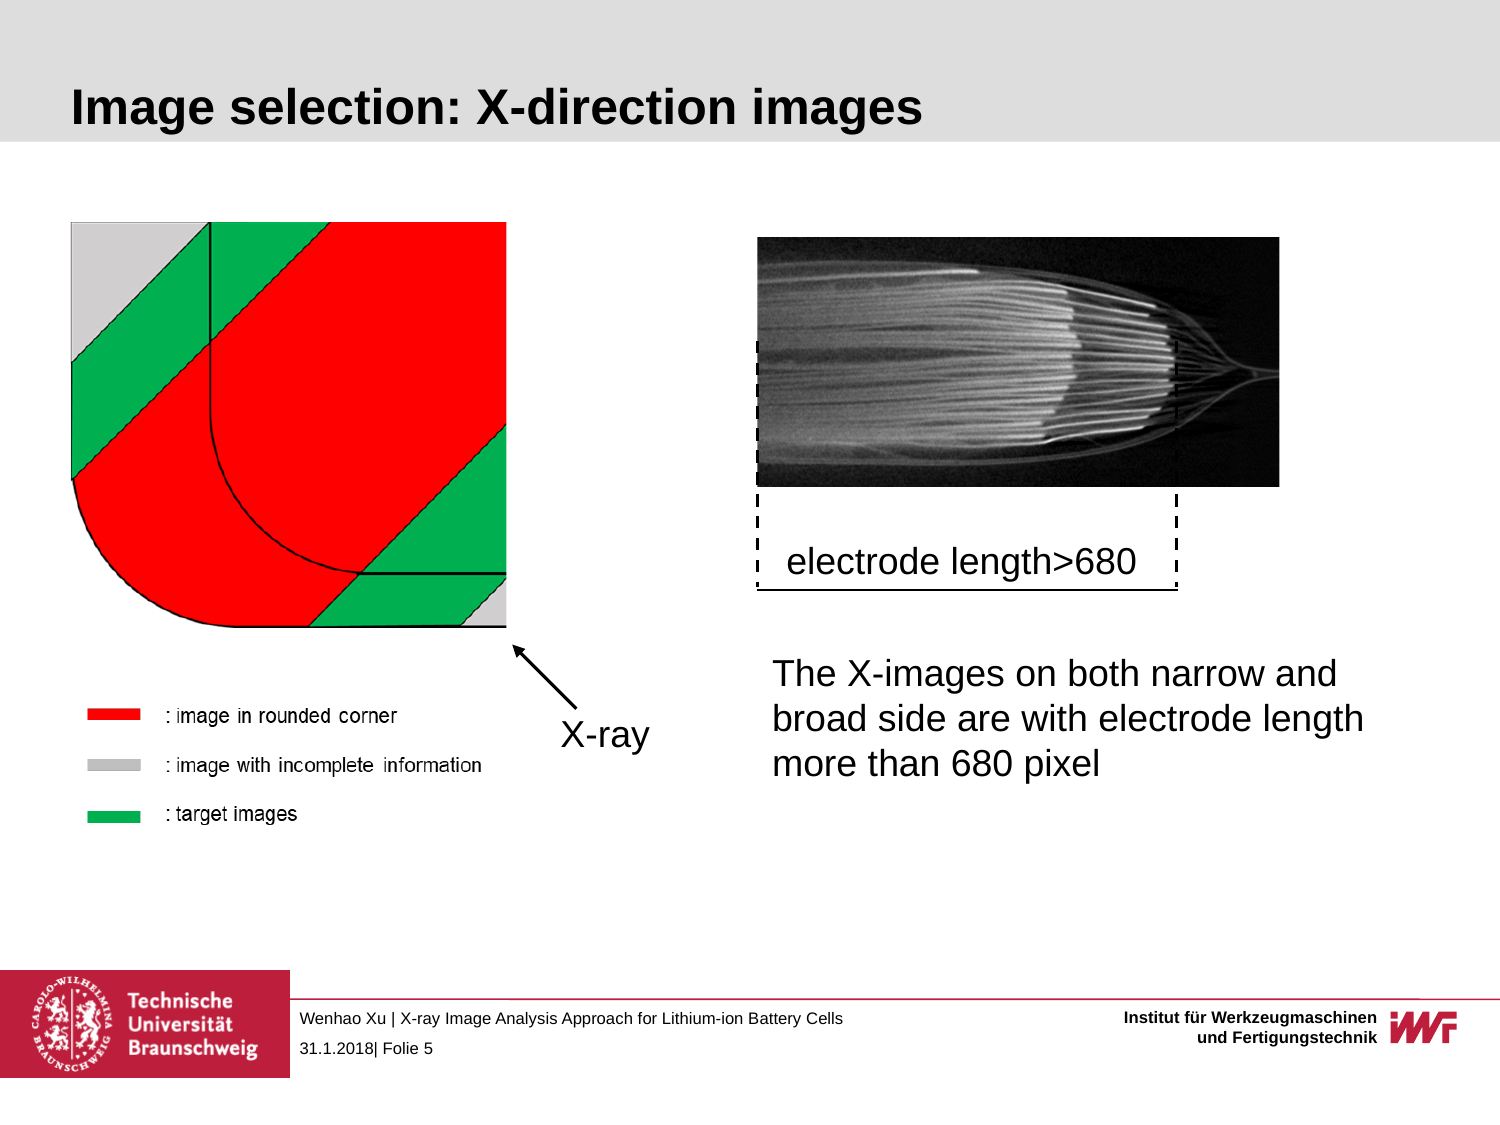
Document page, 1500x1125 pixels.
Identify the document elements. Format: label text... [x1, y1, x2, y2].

text_box The X-images on both narrow and broad side are with electrode length more than 680 pixel [757, 641, 1458, 792]
text_box electrode length>680 [771, 529, 1162, 589]
picture [0, 970, 290, 1078]
picture [756, 237, 1280, 487]
title Image selection: X-direction images [70, 17, 1445, 135]
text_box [511, 644, 577, 709]
text_box X-ray [545, 702, 687, 763]
picture [70, 222, 507, 842]
